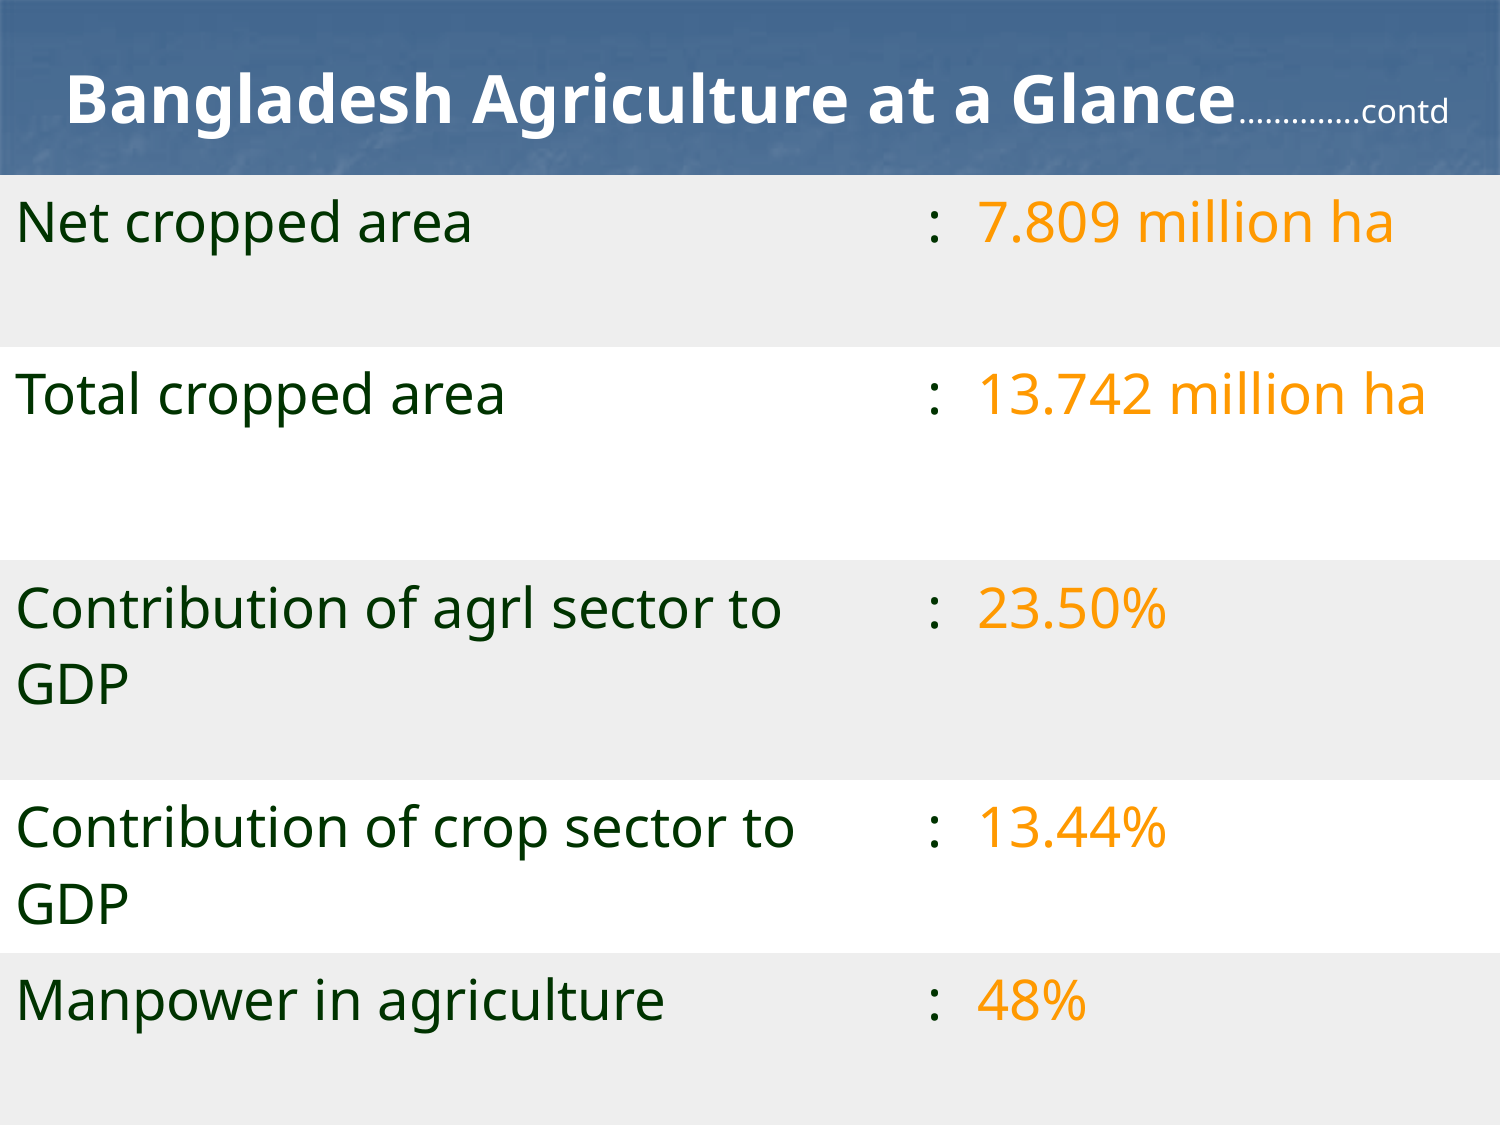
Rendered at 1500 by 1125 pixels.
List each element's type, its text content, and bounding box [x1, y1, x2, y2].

table_cell 13.44% [962, 780, 1500, 953]
table_cell Total cropped area [0, 347, 912, 560]
table_header Net cropped area [0, 175, 912, 347]
table_cell : [912, 780, 962, 953]
table_header : [912, 175, 962, 347]
table_cell 23.50% [962, 560, 1500, 780]
table_cell 48% [962, 953, 1500, 1125]
table_cell : [912, 347, 962, 560]
table_header 7.809 million ha [962, 175, 1500, 347]
table_cell Manpower in agriculture [0, 953, 912, 1125]
table_cell 13.742 million ha [962, 347, 1500, 560]
table_cell : [912, 953, 962, 1125]
table_cell Contribution of agrl sector to GDP [0, 560, 912, 780]
table_cell Contribution of crop sector to GDP [0, 780, 912, 953]
table_cell : [912, 560, 962, 780]
text_box Bangladesh Agriculture at a Glance…………..contd [50, 49, 1500, 145]
